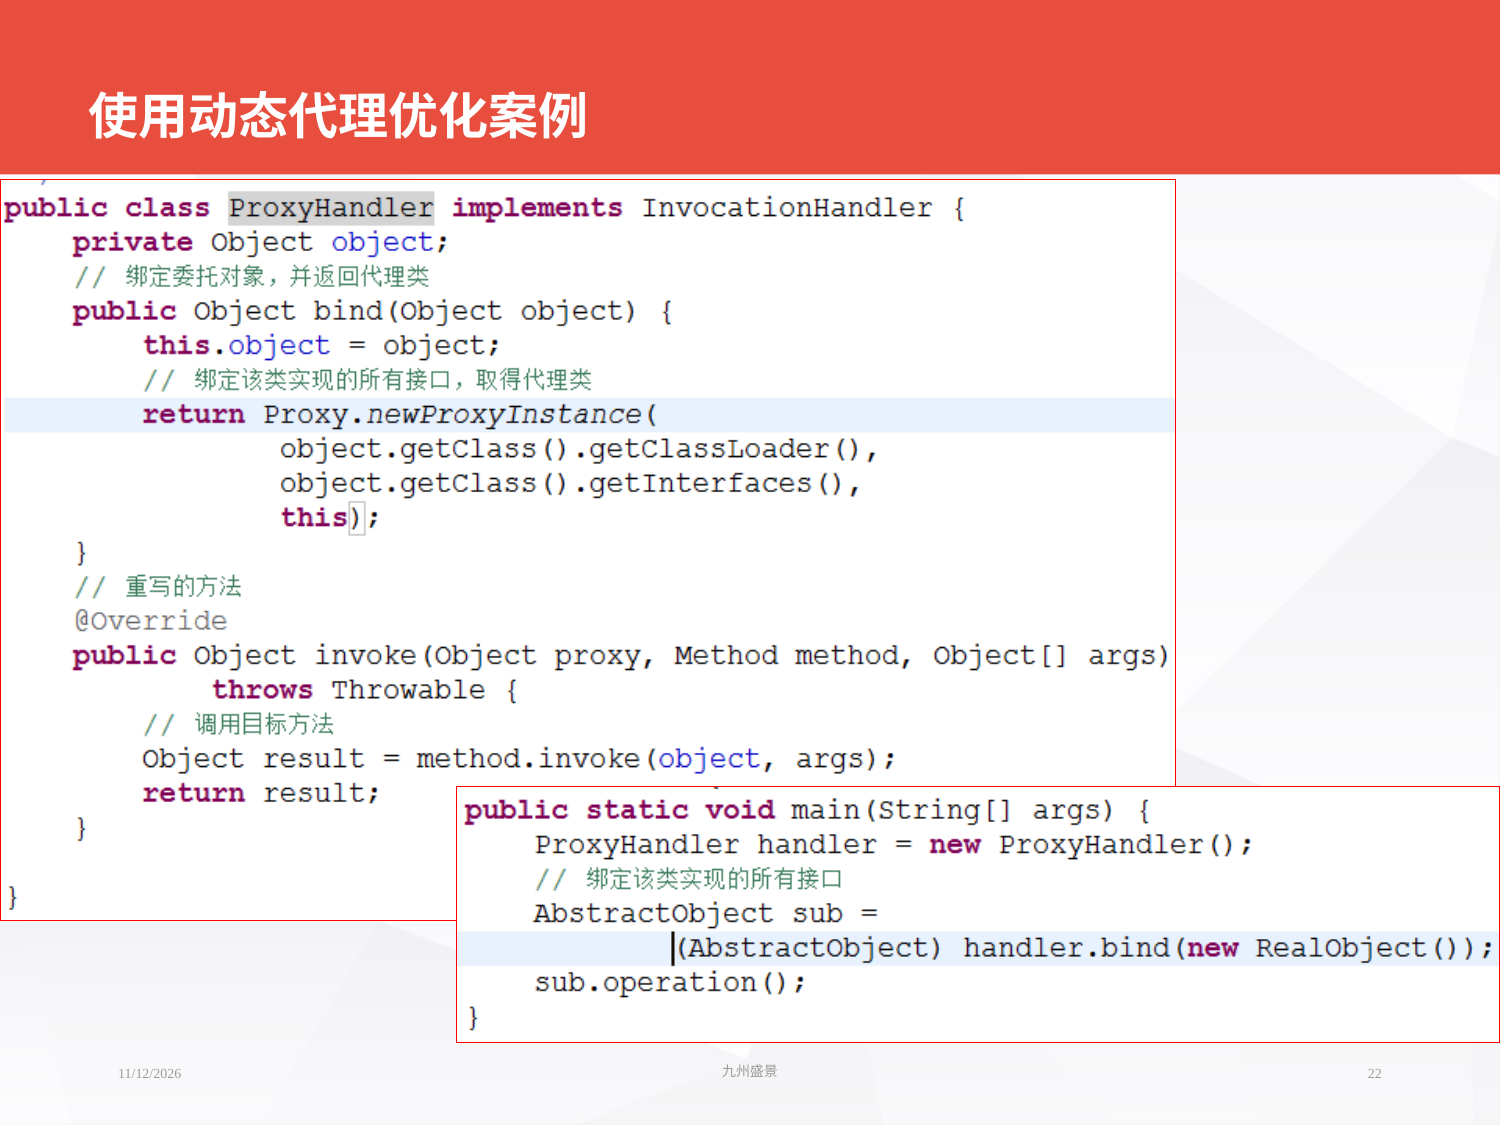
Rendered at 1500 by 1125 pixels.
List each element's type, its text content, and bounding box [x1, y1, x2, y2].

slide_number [103, 1042, 441, 1103]
footer 九州盛景 [496, 1043, 1004, 1103]
title 使用动态代理优化案例 [73, 21, 1422, 153]
slide_number 22 [1059, 1043, 1397, 1103]
picture [0, 175, 1500, 1125]
